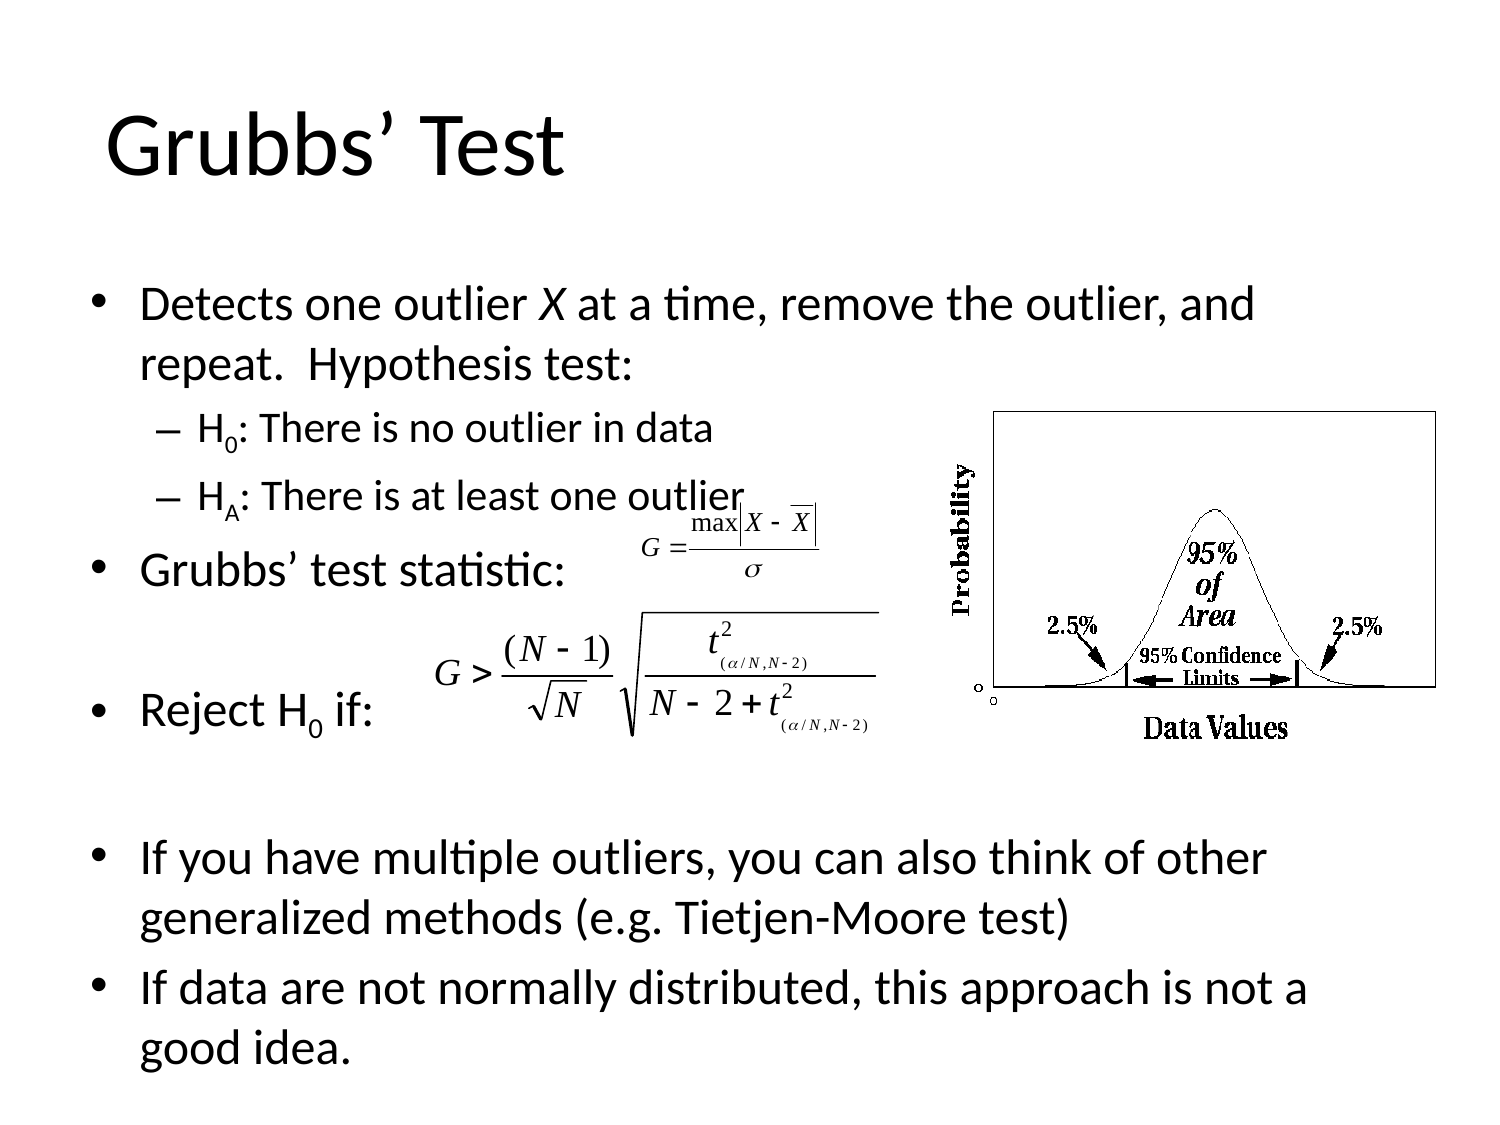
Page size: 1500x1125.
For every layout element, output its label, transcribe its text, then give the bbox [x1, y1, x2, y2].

picture [931, 394, 1449, 747]
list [428, 602, 887, 747]
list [637, 496, 825, 584]
title Grubbs’ Test [0, 45, 1012, 233]
list Detects one outlier X at a time, remove the outlier, and repeat. Hypothesis test: H0: There is no outlier in data HA: There is at least one outlier Grubbs’ test statistic: Reject H0 if: If you have multiple outliers, you can also think of other generalized methods (e.g. Tietjen-Moore test) If data are not normally distributed, this approach is not a good idea. [75, 262, 1425, 1089]
